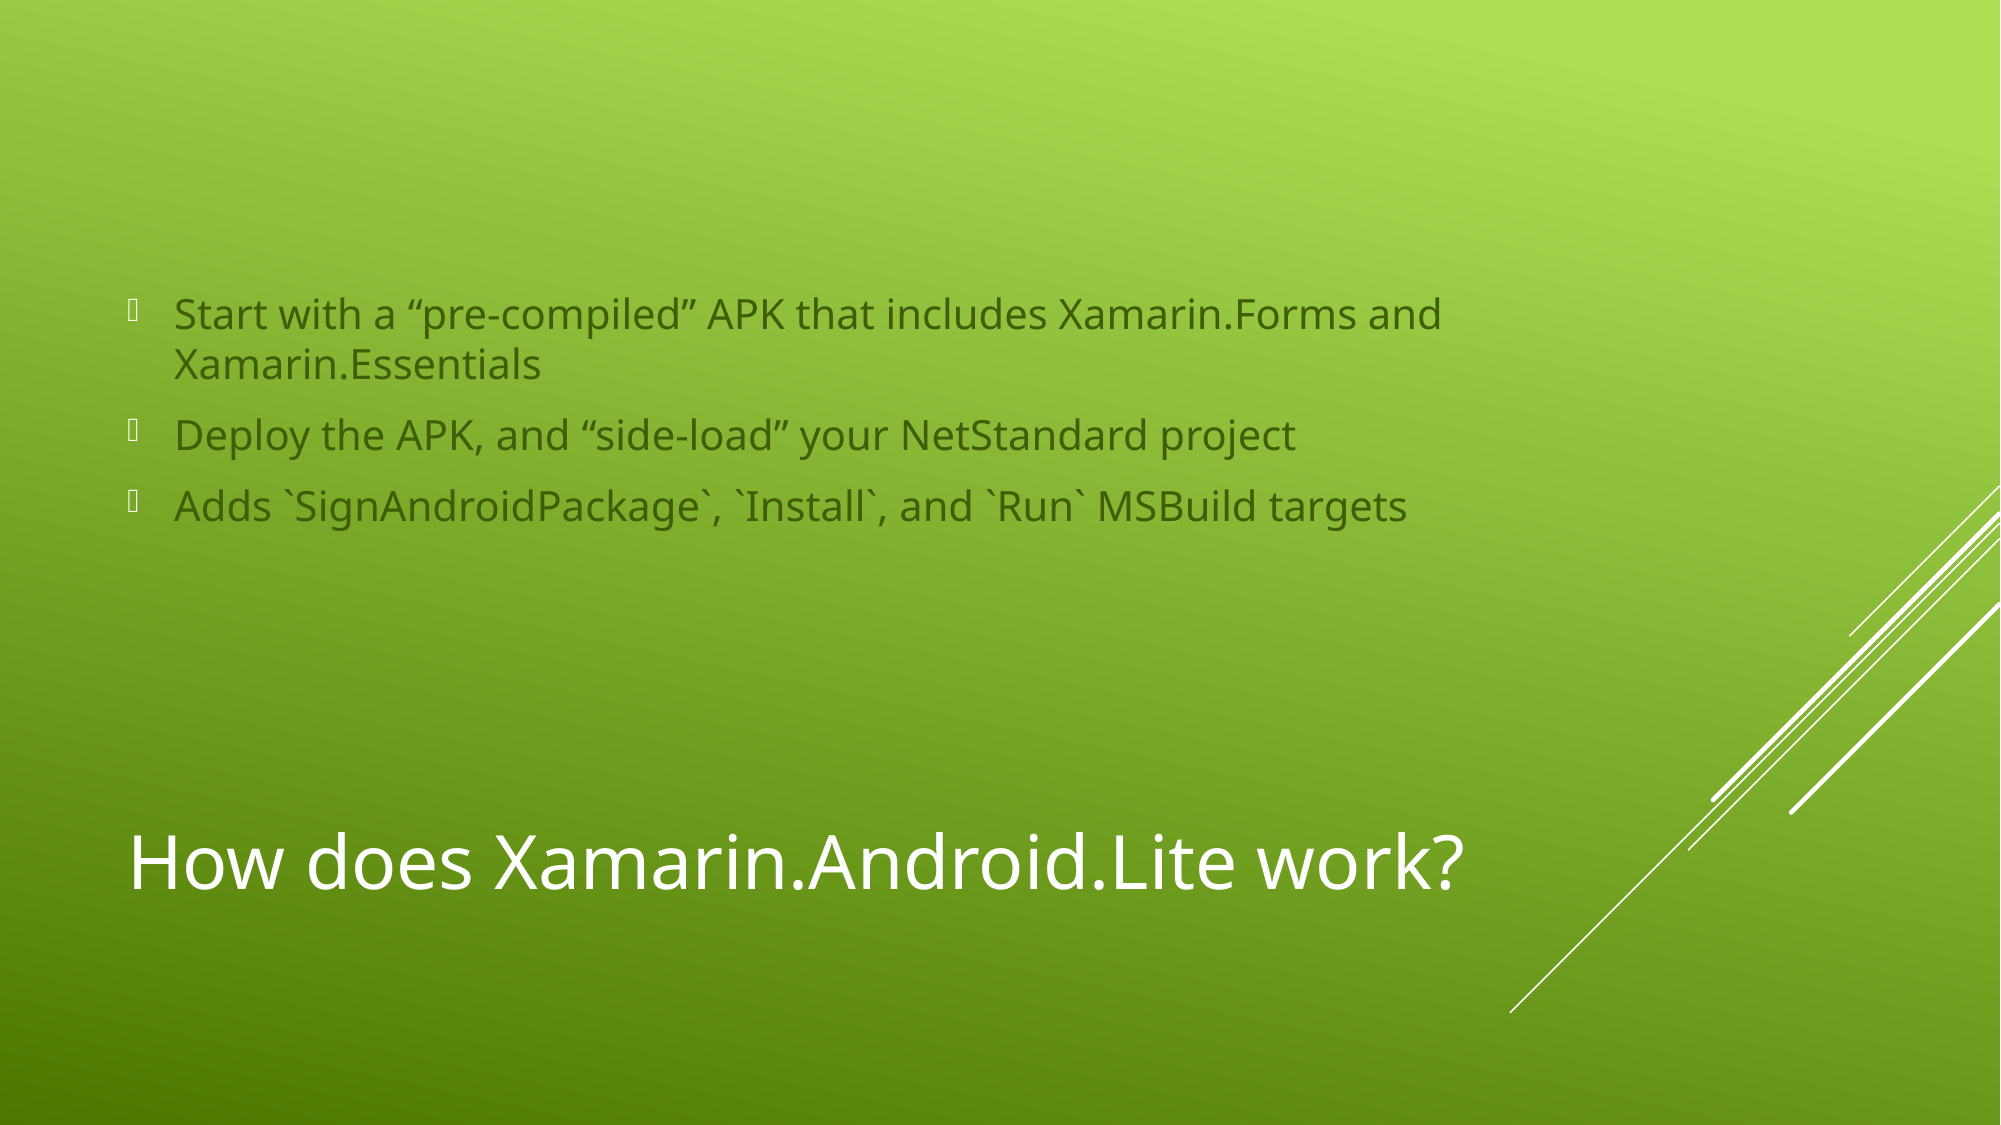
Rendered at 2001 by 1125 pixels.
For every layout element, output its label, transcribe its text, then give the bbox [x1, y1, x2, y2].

list Start with a “pre-compiled” APK that includes Xamarin.Forms and Xamarin.Essentials Deploy the APK, and “side-load” your NetStandard project Adds `SignAndroidPackage`, `Install`, and `Run` MSBuild targets [112, 112, 1513, 706]
title How does Xamarin.Android.Lite work? [112, 736, 1513, 984]
